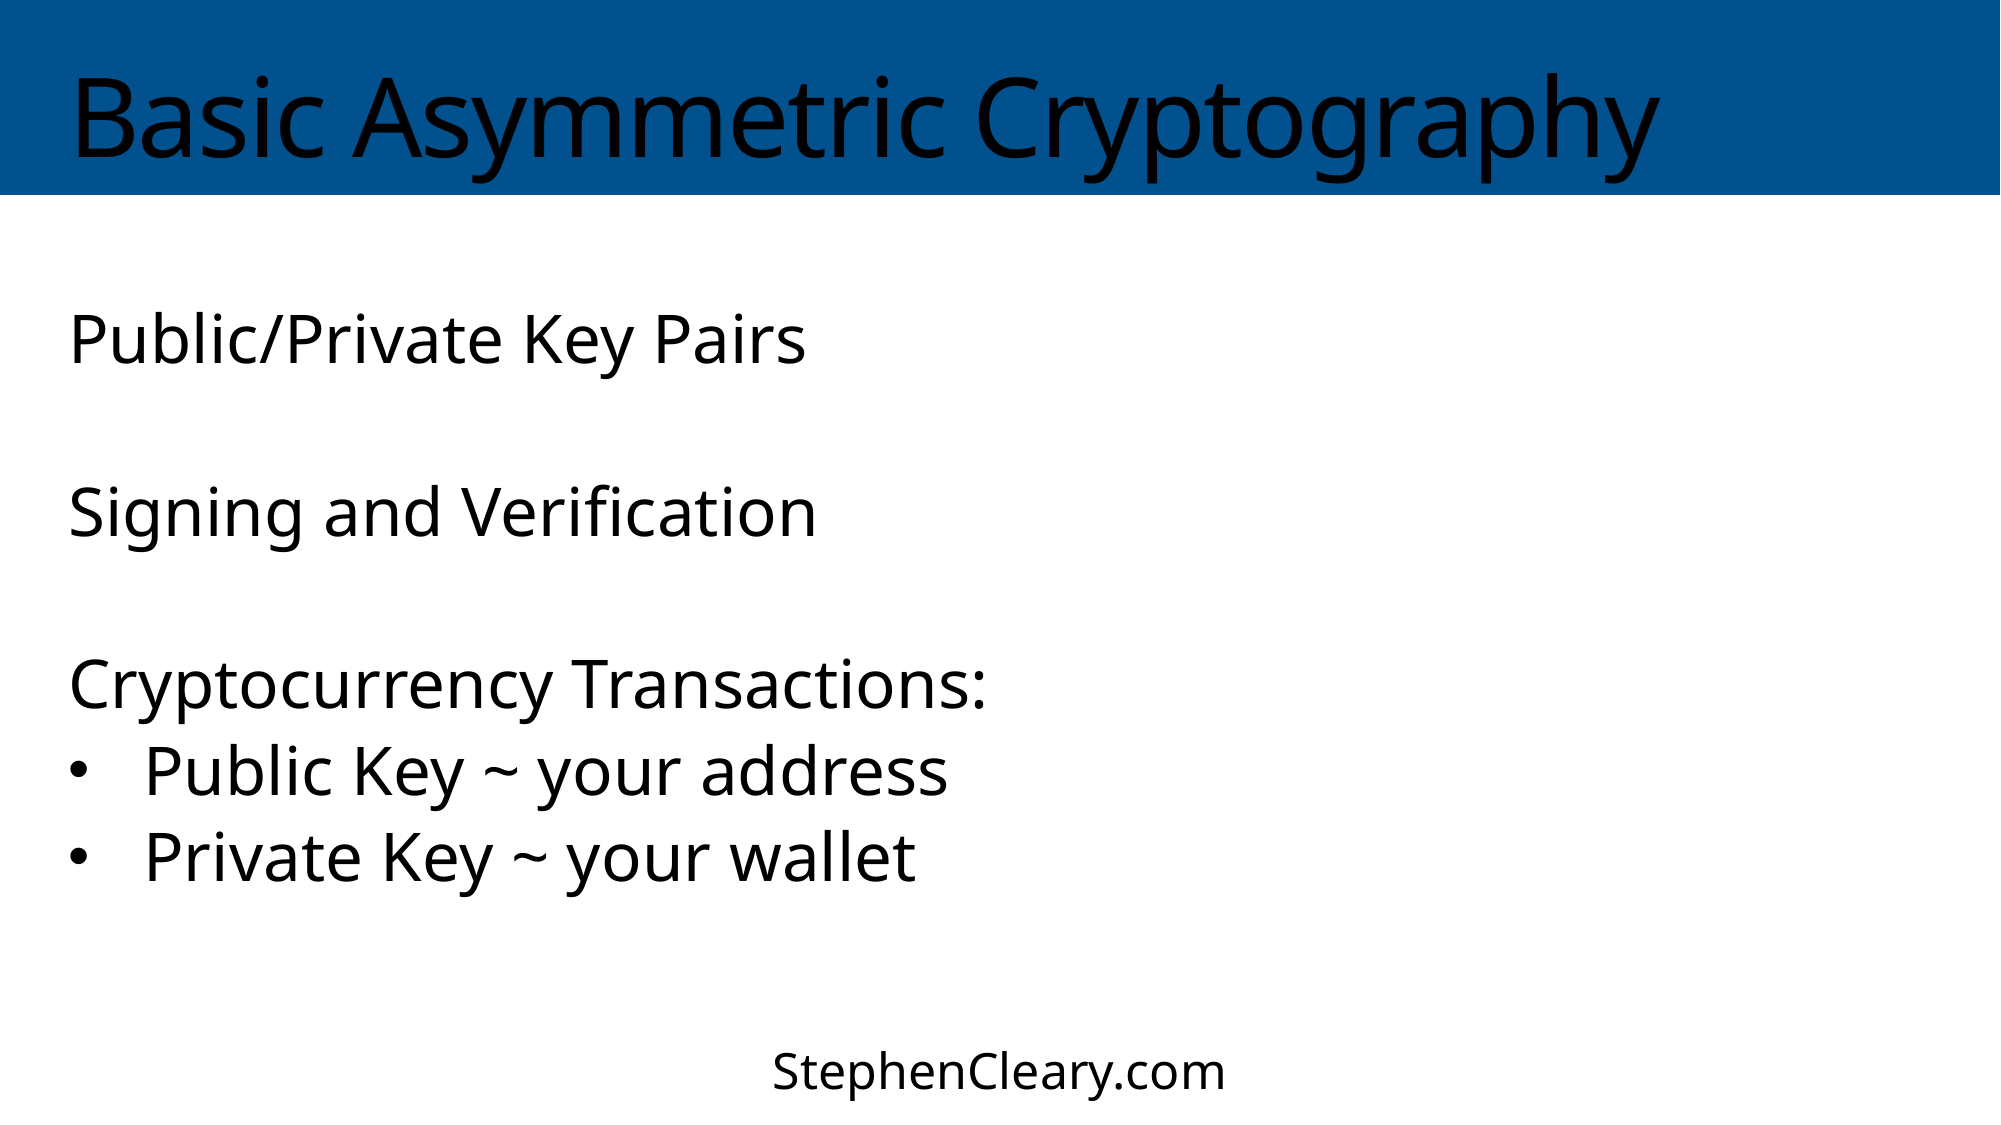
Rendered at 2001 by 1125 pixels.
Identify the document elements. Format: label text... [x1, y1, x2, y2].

list Public/Private Key Pairs Signing and Verification Cryptocurrency Transactions: Public Key ~ your address Private Key ~ your wallet [44, 196, 1956, 929]
title Basic Asymmetric Cryptography [44, 47, 1957, 196]
